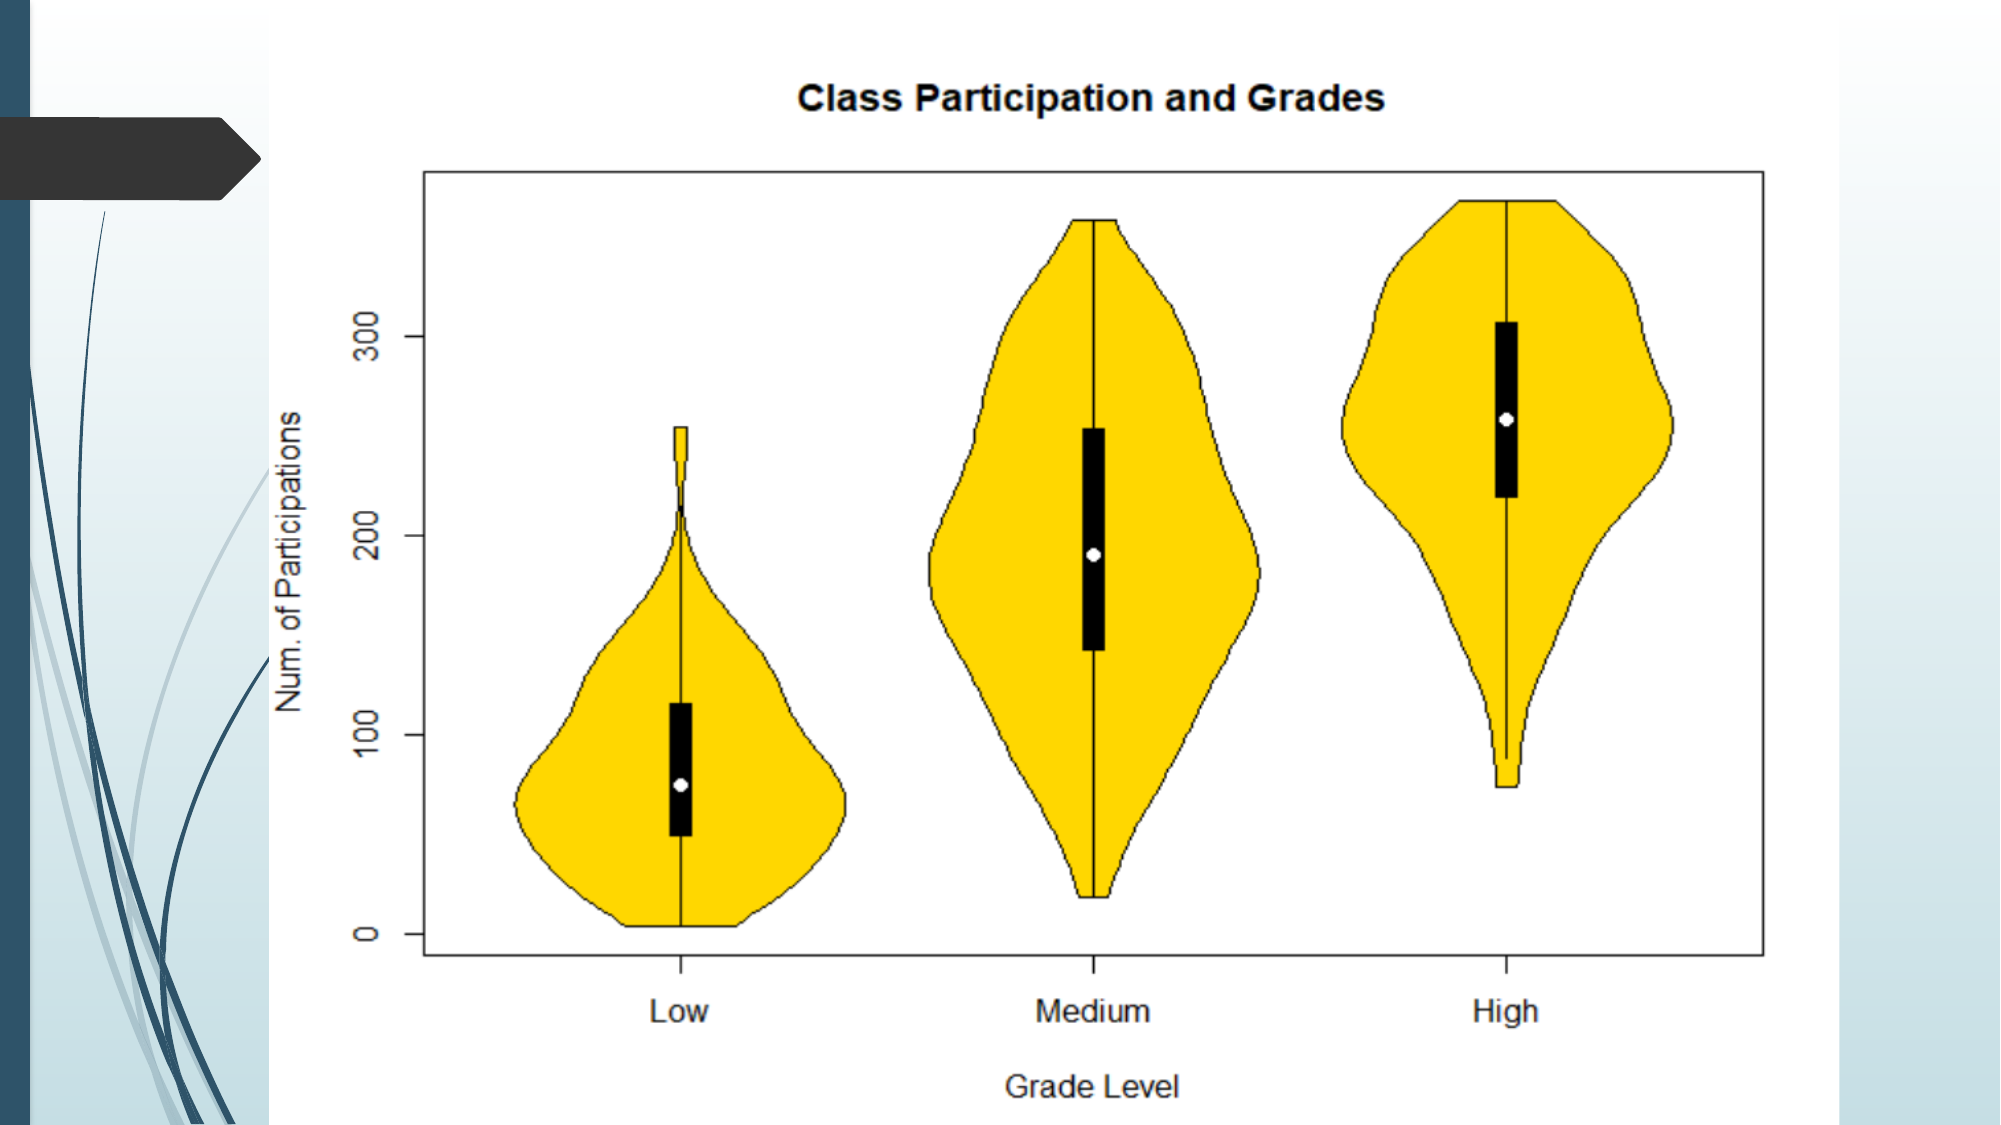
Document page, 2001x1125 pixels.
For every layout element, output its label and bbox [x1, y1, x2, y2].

picture [268, 9, 1840, 1125]
